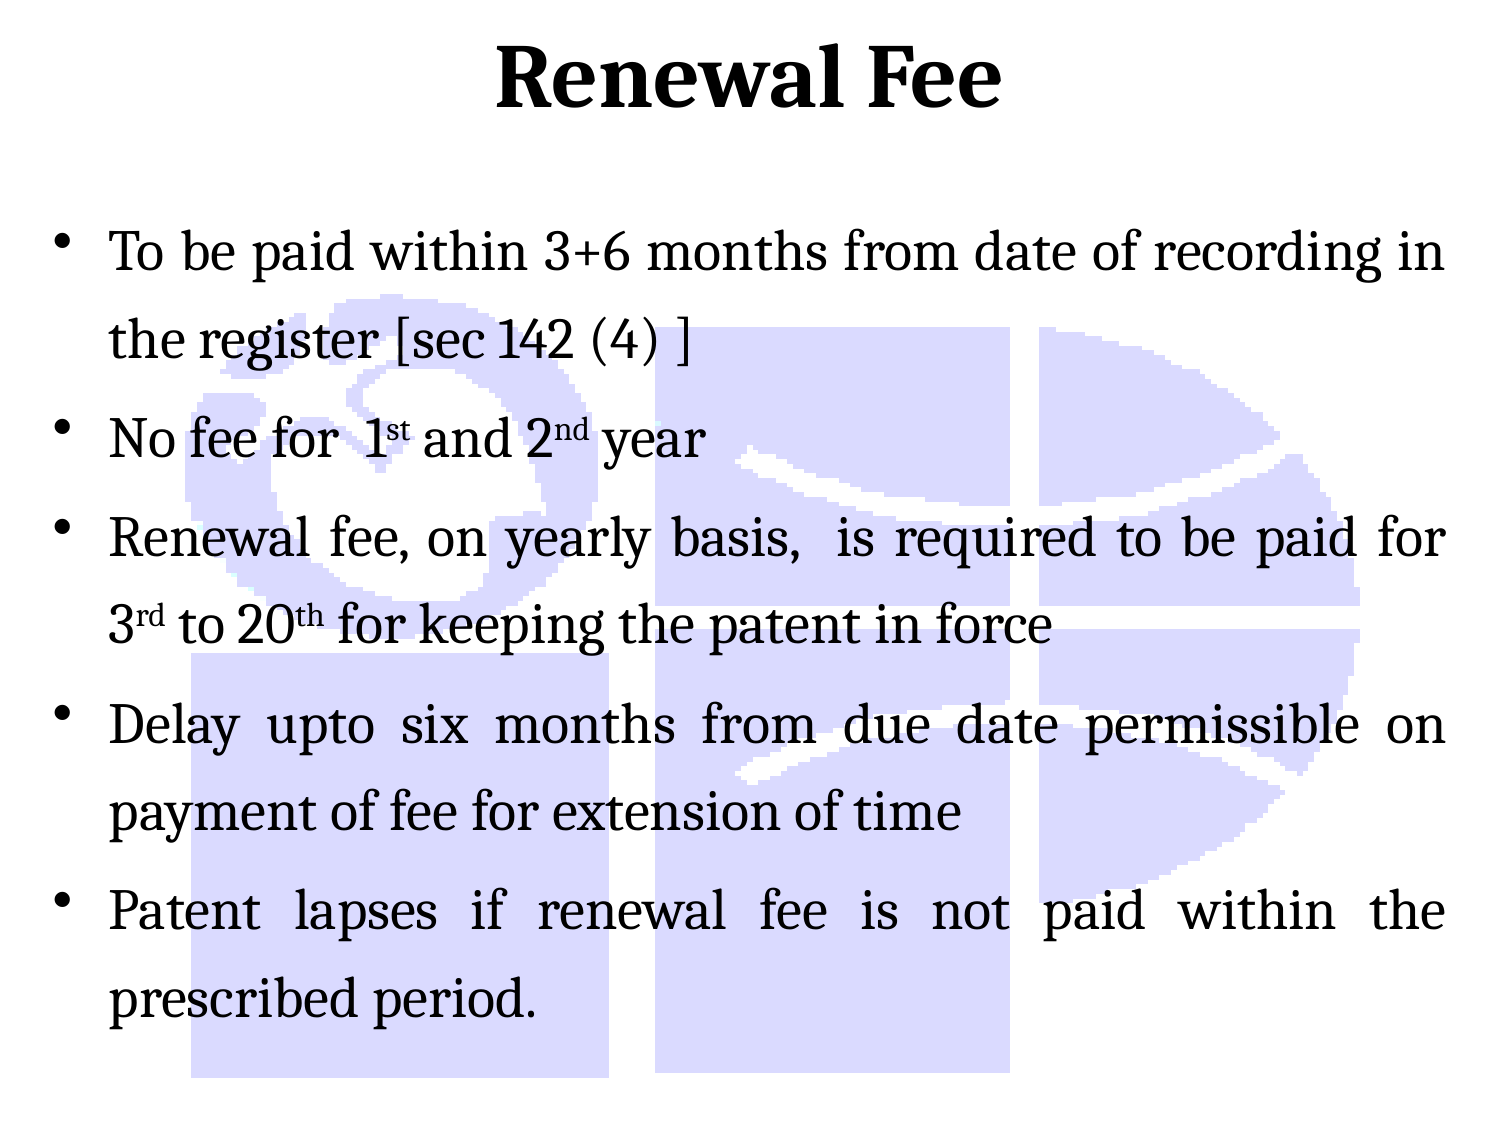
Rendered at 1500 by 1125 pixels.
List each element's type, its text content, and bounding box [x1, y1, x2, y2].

list To be paid within 3+6 months from date of recording in the register [sec 142 (4) ] No fee for 1st and 2nd year Renewal fee, on yearly basis, is required to be paid for 3rd to 20th for keeping the patent in force Delay upto six months from due date permissible on payment of fee for extension of time Patent lapses if renewal fee is not paid within the prescribed period. [37, 187, 1463, 1063]
title Renewal Fee [75, 24, 1425, 118]
